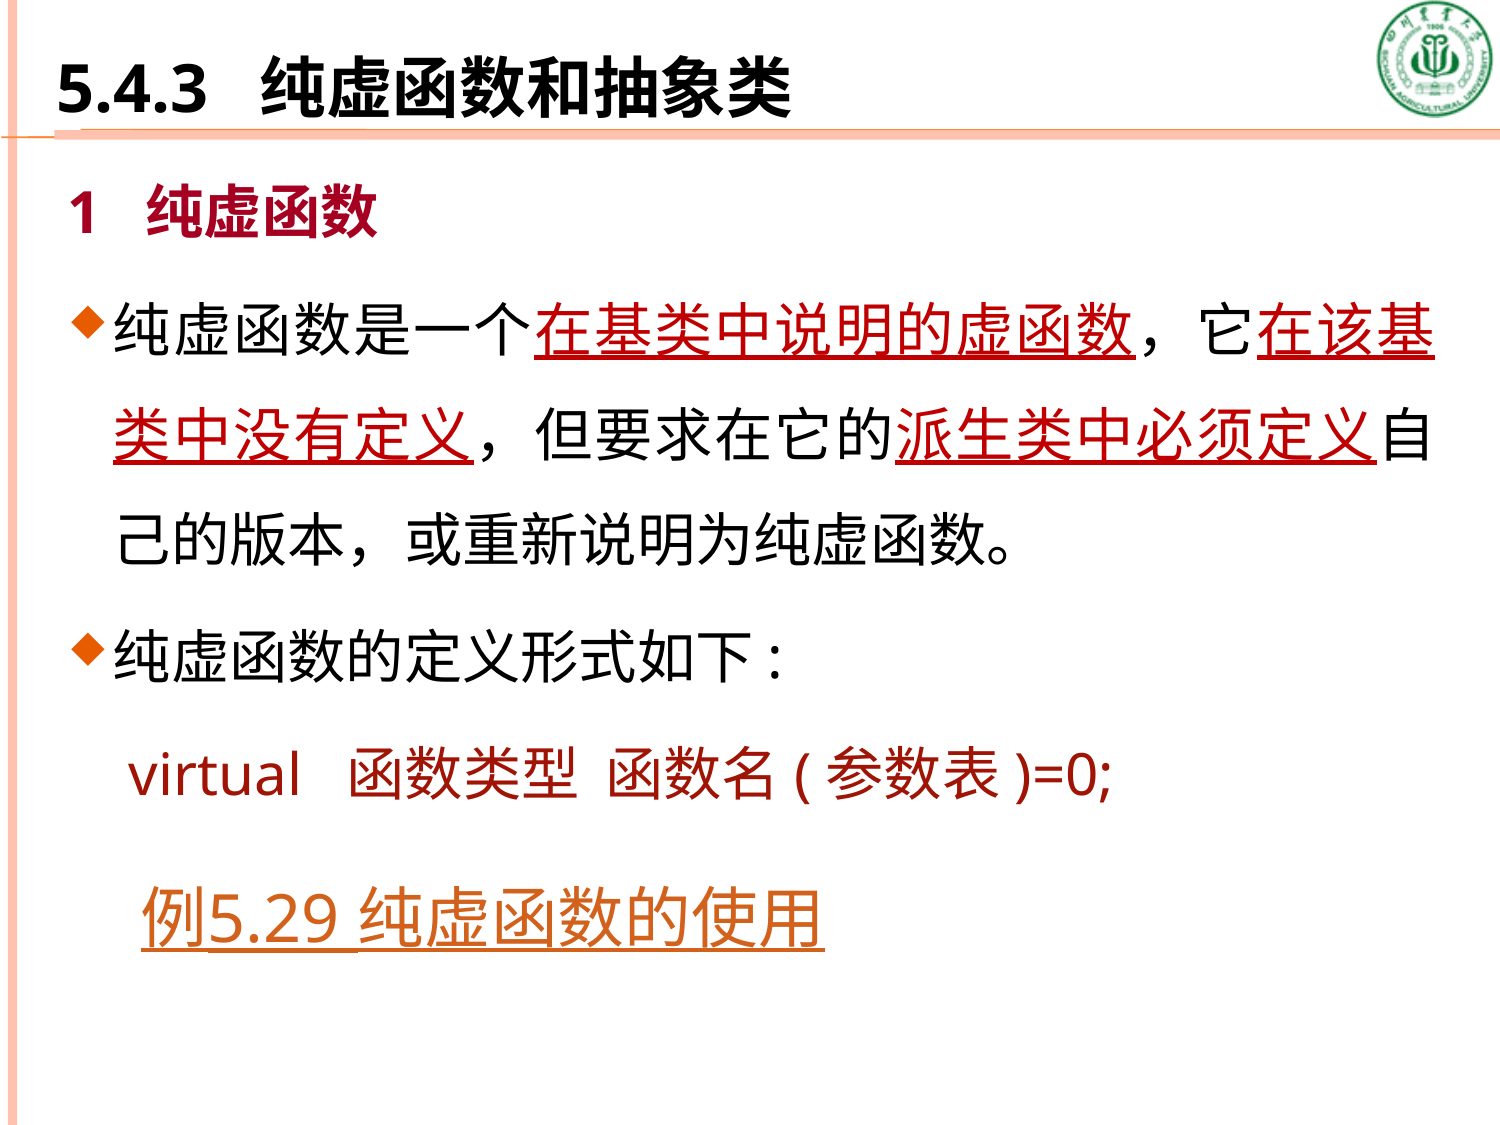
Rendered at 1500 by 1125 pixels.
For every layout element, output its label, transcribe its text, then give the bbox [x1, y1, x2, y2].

picture [1375, 0, 1500, 118]
title 5.4.3 纯虚函数和抽象类 [41, 7, 1317, 134]
text_box 例5.29 纯虚函数的使用 [126, 868, 840, 980]
list 1 纯虚函数 纯虚函数是一个在基类中说明的虚函数，它在该基类中没有定义，但要求在它的派生类中必须定义自己的版本，或重新说明为纯虚函数。 纯虚函数的定义形式如下: virtual 函数类型 函数名(参数表)=0; [53, 160, 1450, 997]
